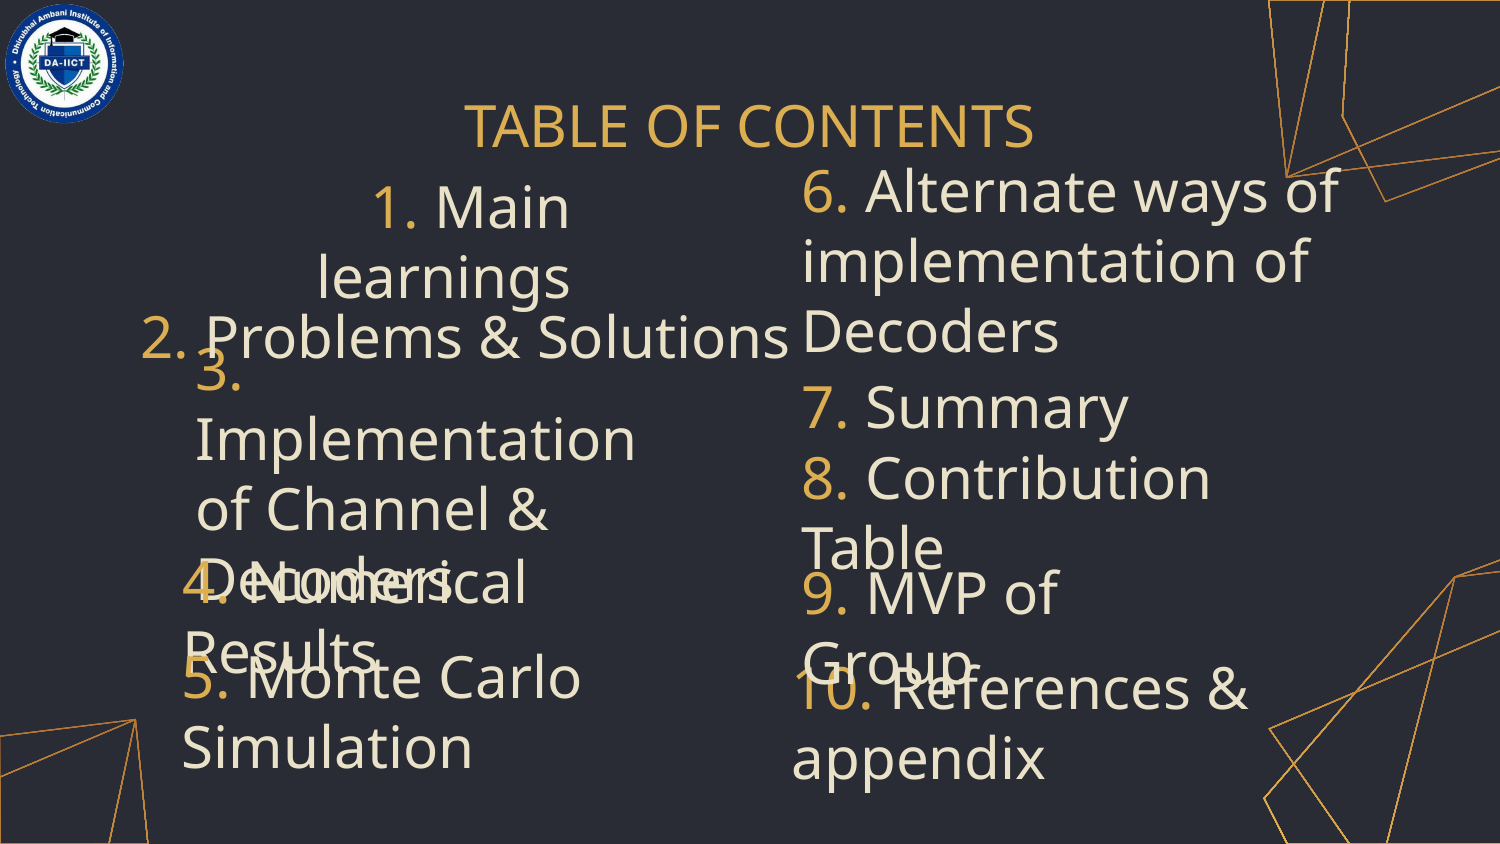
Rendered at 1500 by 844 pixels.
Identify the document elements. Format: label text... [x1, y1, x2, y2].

text_box 9. MVP of Group [786, 578, 1256, 674]
text_box 6. Alternate ways of implementation of Decoders [786, 197, 1453, 321]
text_box 3. Implementation of Channel & Decoders [180, 414, 694, 530]
text_box 8. Contribution Table [786, 463, 1338, 559]
text_box 10. References & appendix [776, 673, 1453, 769]
text_box 2. Problems & Solutions [125, 293, 806, 378]
text_box 4. Numerical Results [167, 567, 664, 662]
text_box 7. Summary [786, 358, 1256, 453]
text_box 5. Monte Carlo Simulation [166, 662, 786, 758]
picture [0, 0, 129, 125]
title TABLE OF CONTENTS [327, 88, 1173, 160]
title 1. Main learnings [117, 192, 587, 288]
